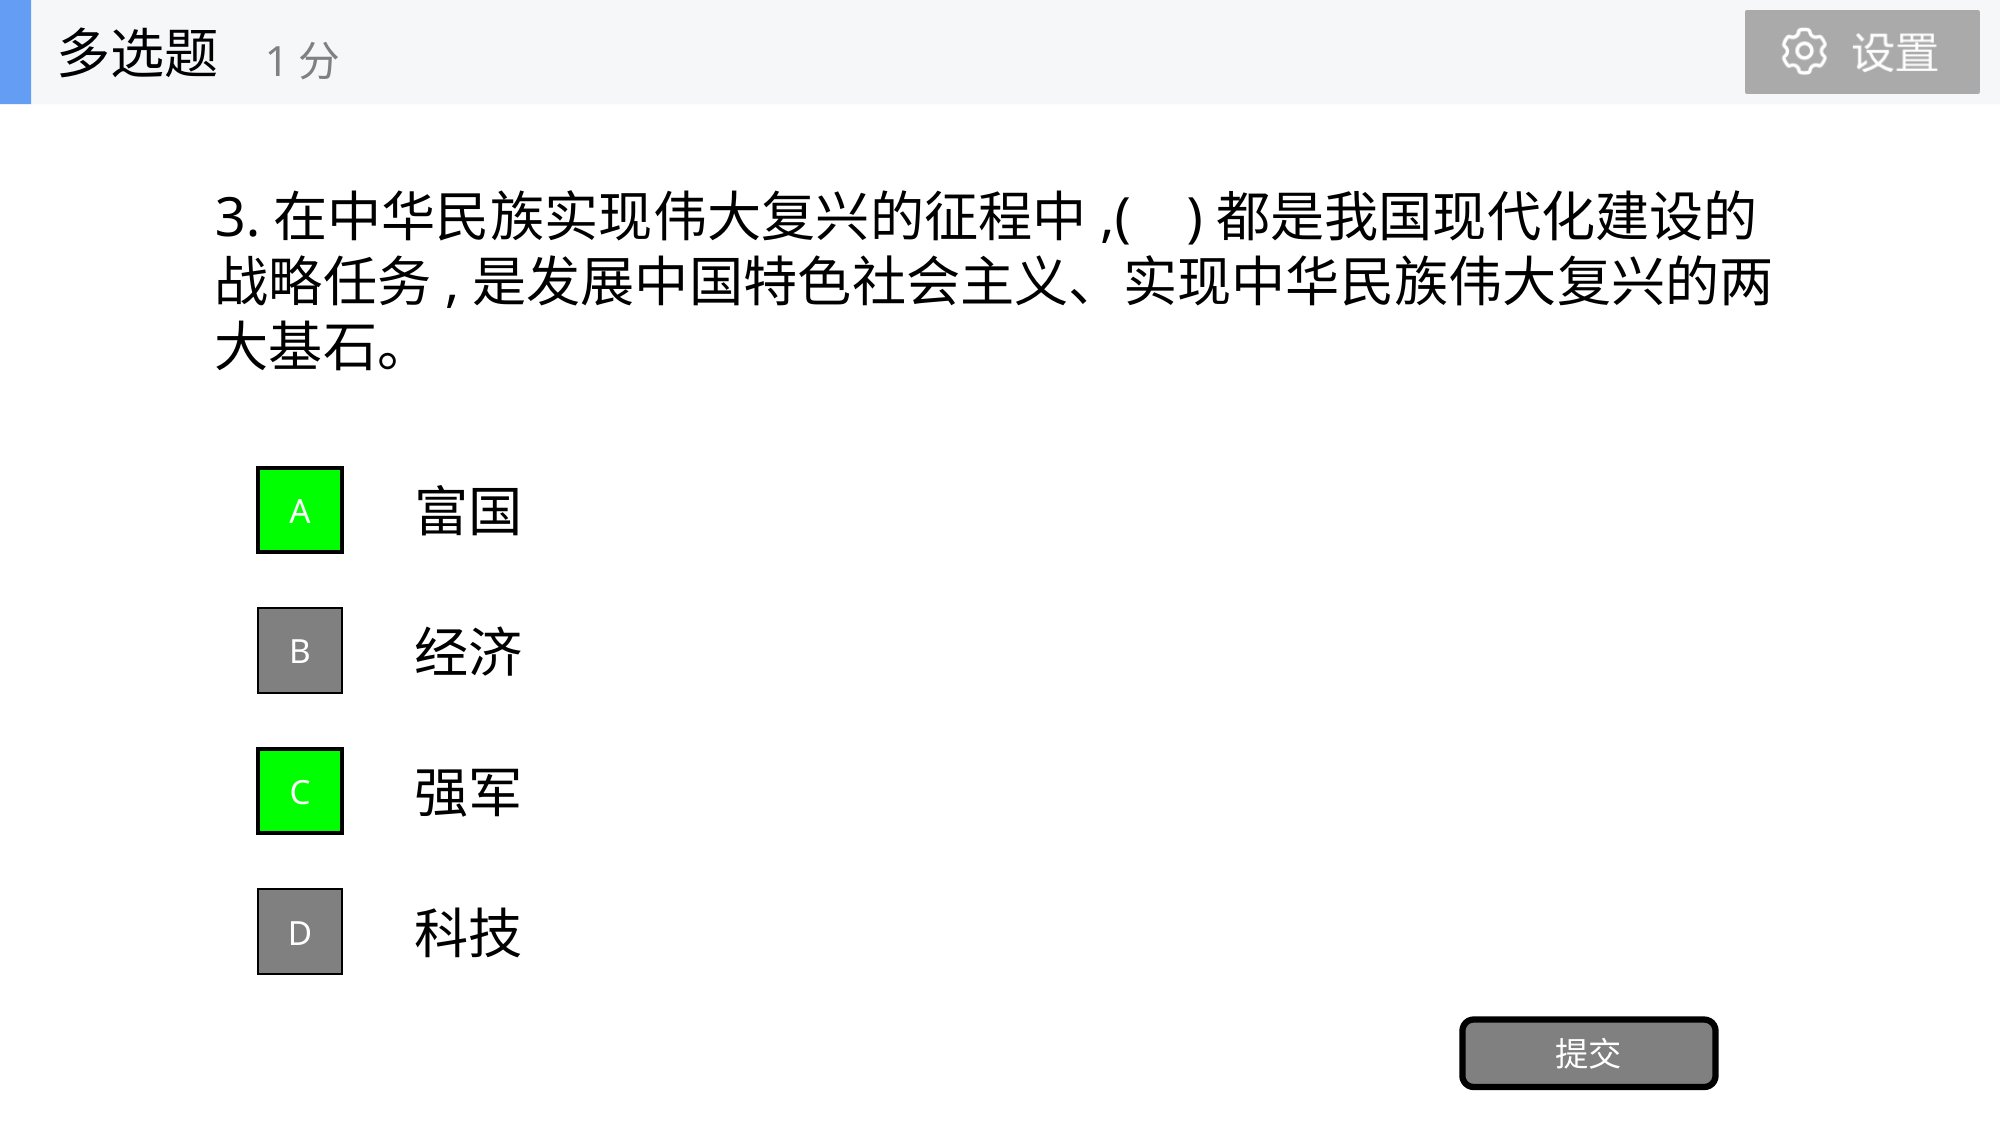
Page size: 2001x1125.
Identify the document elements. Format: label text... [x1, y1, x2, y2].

text_box A [257, 467, 343, 553]
text_box C [257, 748, 343, 834]
text_box 经济 [399, 610, 555, 691]
text_box D [257, 888, 343, 975]
text_box 强军 [399, 751, 555, 831]
text_box 提交 [1461, 1018, 1717, 1089]
text_box 富国 [399, 469, 555, 550]
text_box 科技 [399, 891, 555, 972]
text_box B [257, 607, 343, 694]
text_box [0, 0, 2000, 105]
text_box 3.在中华民族实现伟大复兴的征程中,( )都是我国现代化建设的战略任务,是发展中国特色社会主义、实现中华民族伟大复兴的两大基石。 [200, 175, 1797, 385]
picture [1745, 10, 1980, 94]
